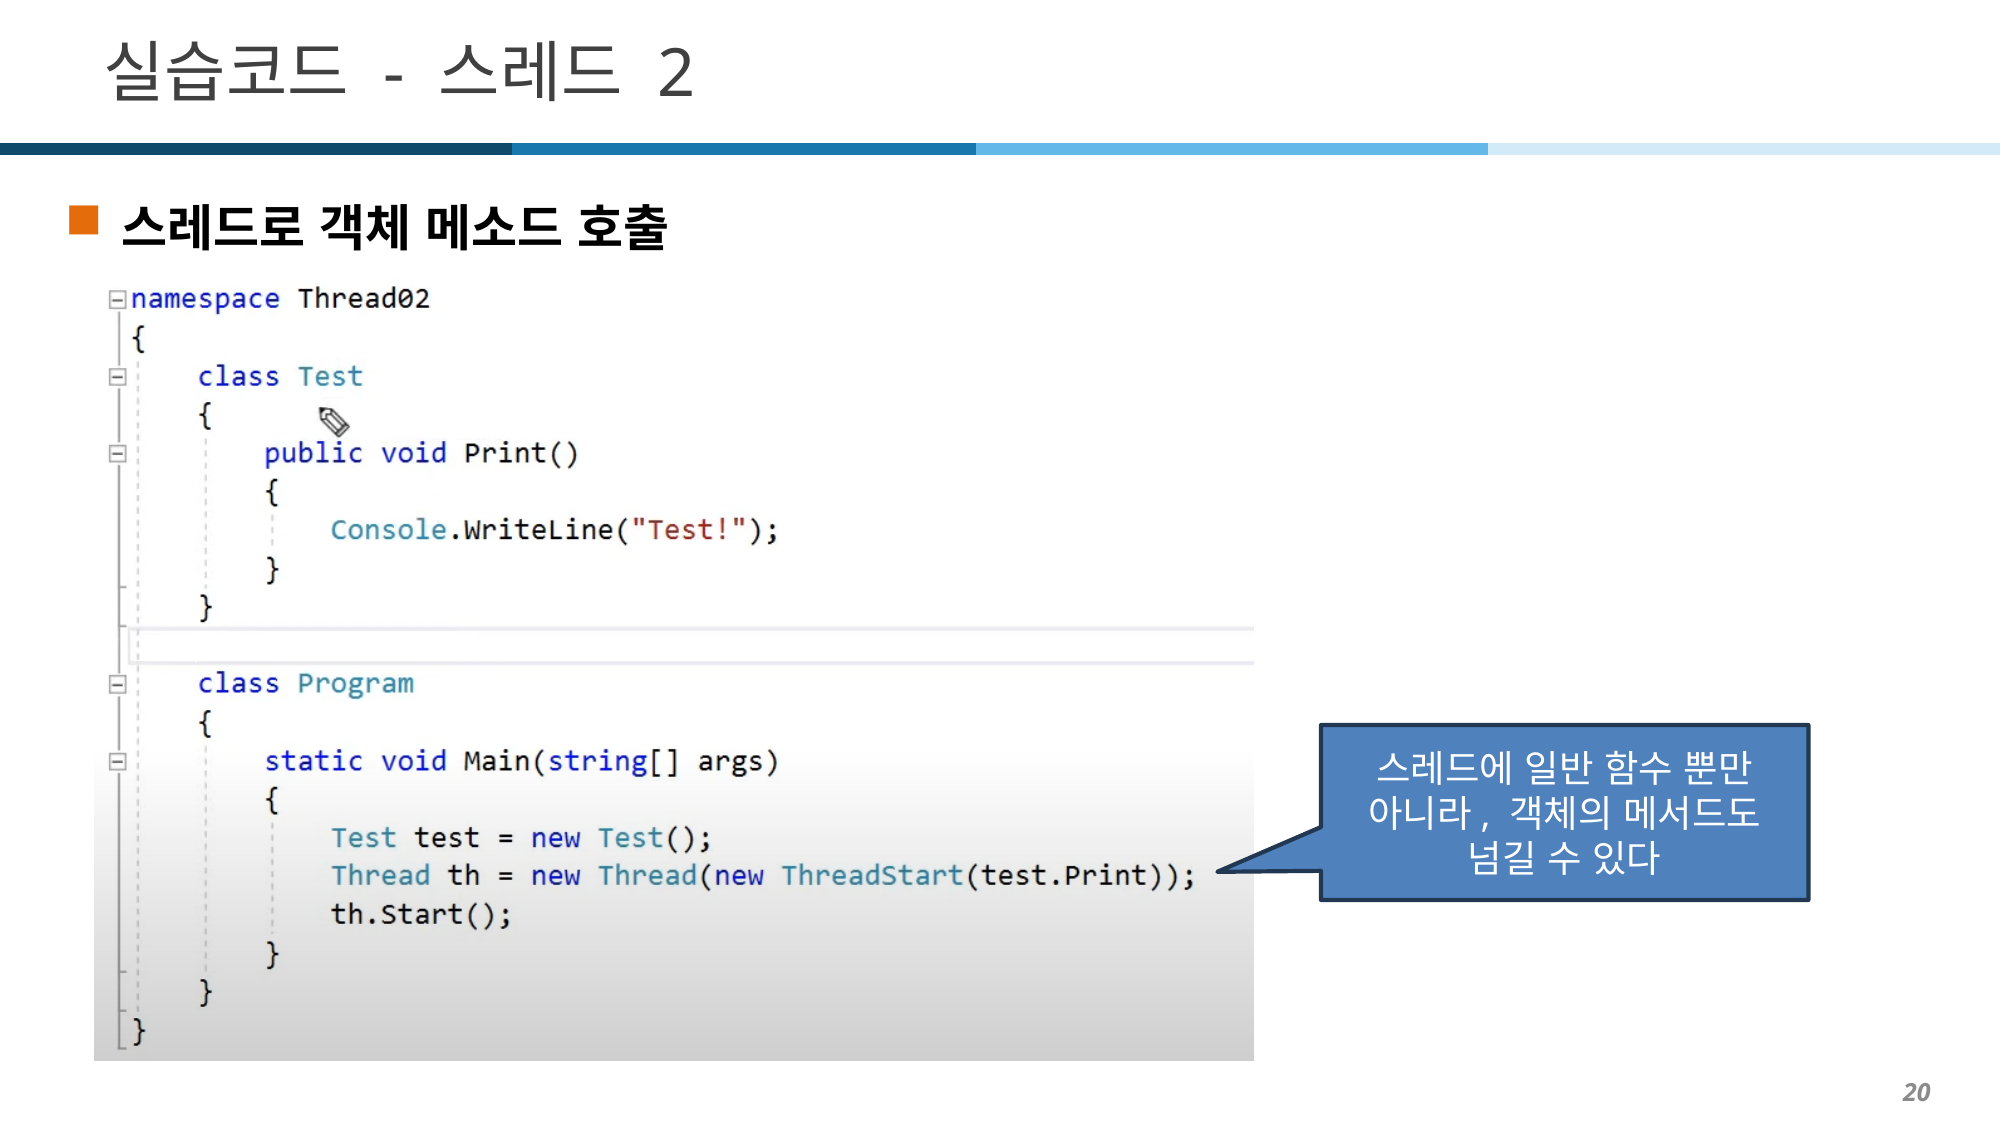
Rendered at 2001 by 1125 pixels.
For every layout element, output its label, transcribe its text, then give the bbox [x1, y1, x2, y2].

list 스레드로 객체 메소드 호출 [49, 176, 1075, 1083]
title 실습코드 - 스레드 2 [88, 18, 1920, 122]
picture [94, 274, 1255, 1061]
text_box 스레드에 일반 함수 뿐만 아니라, 객체의 메서드도 넘길 수 있다 [1260, 722, 1811, 903]
